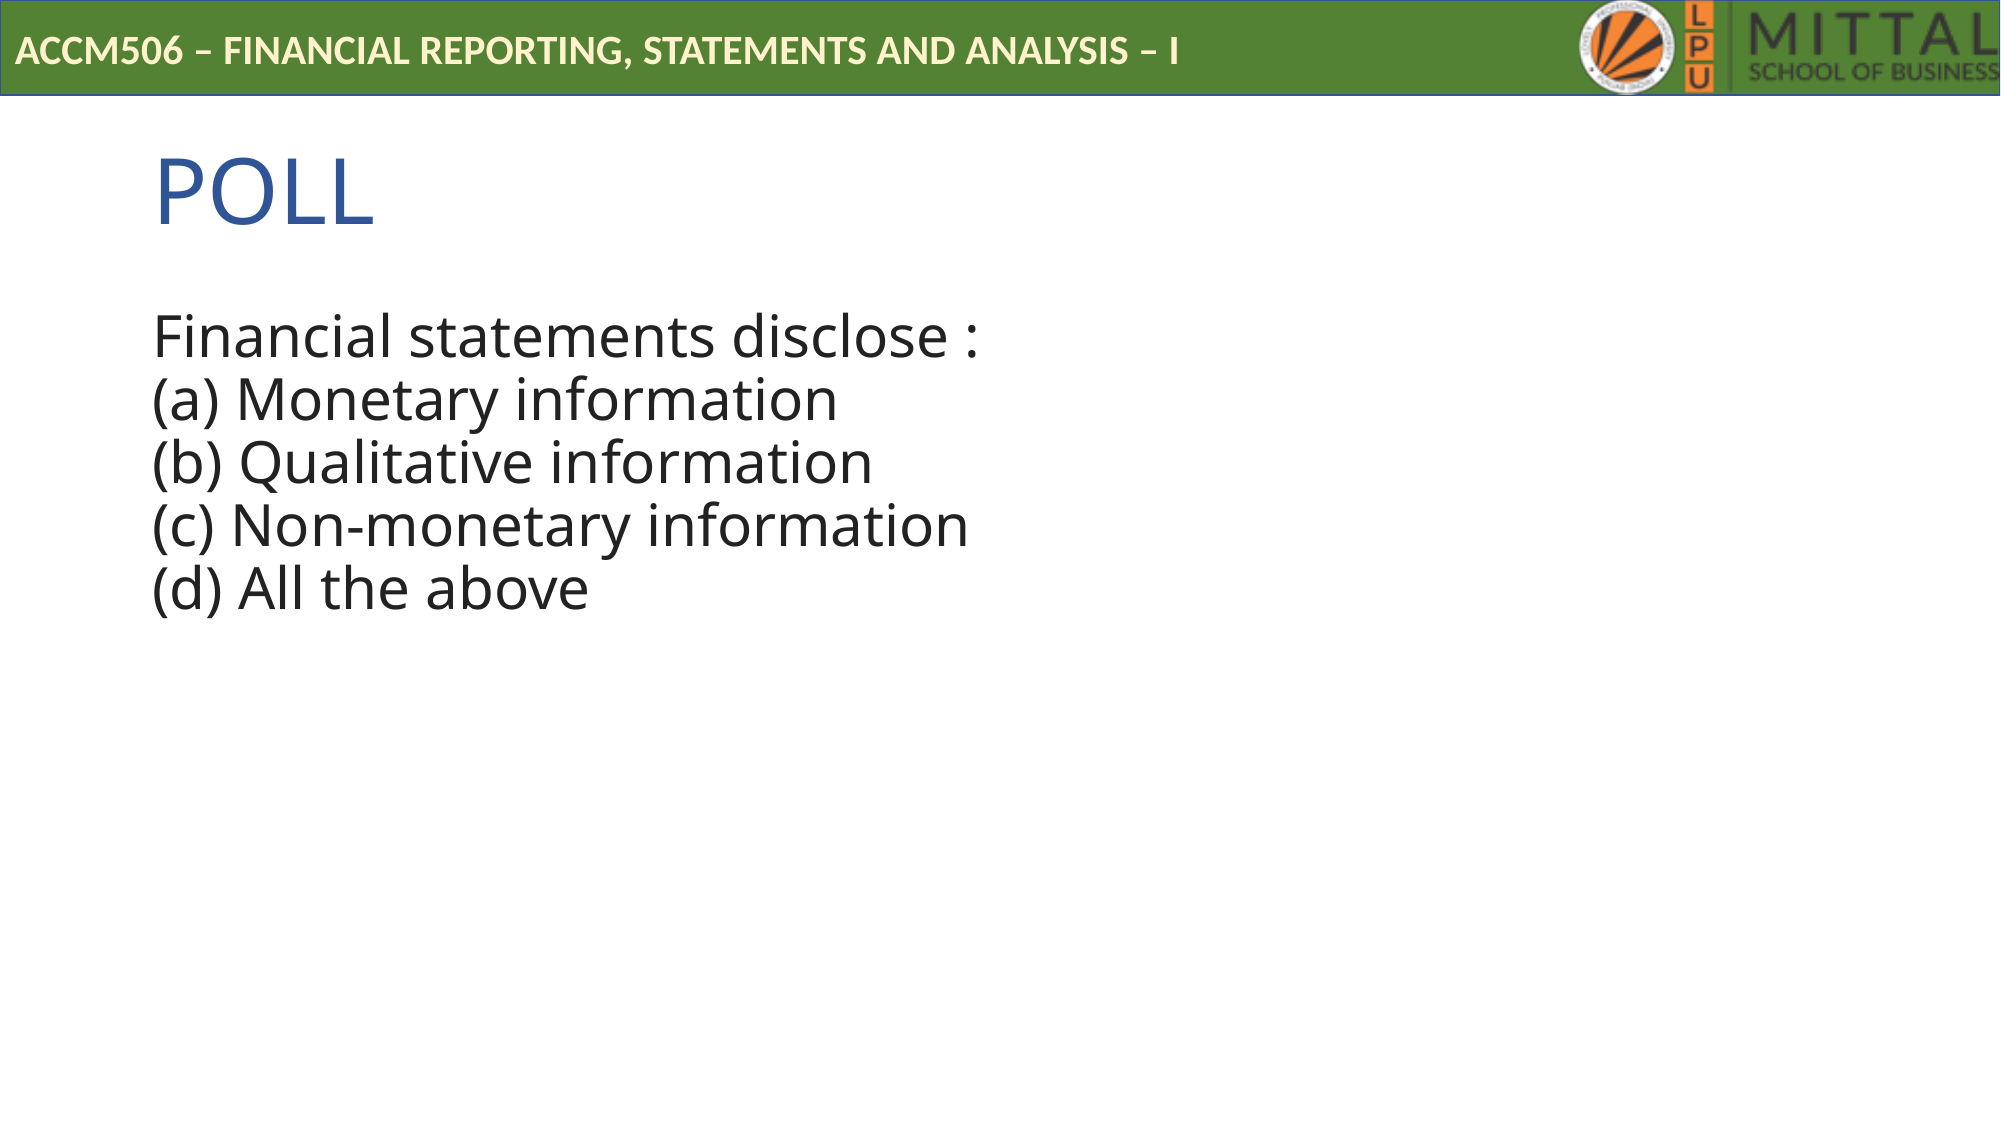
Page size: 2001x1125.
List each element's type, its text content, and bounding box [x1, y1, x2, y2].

list Financial statements disclose : (a) Monetary information (b) Qualitative information (c) Non-monetary information (d) All the above [137, 299, 1863, 1014]
title POLL [137, 111, 1863, 278]
picture [1579, 0, 2000, 95]
